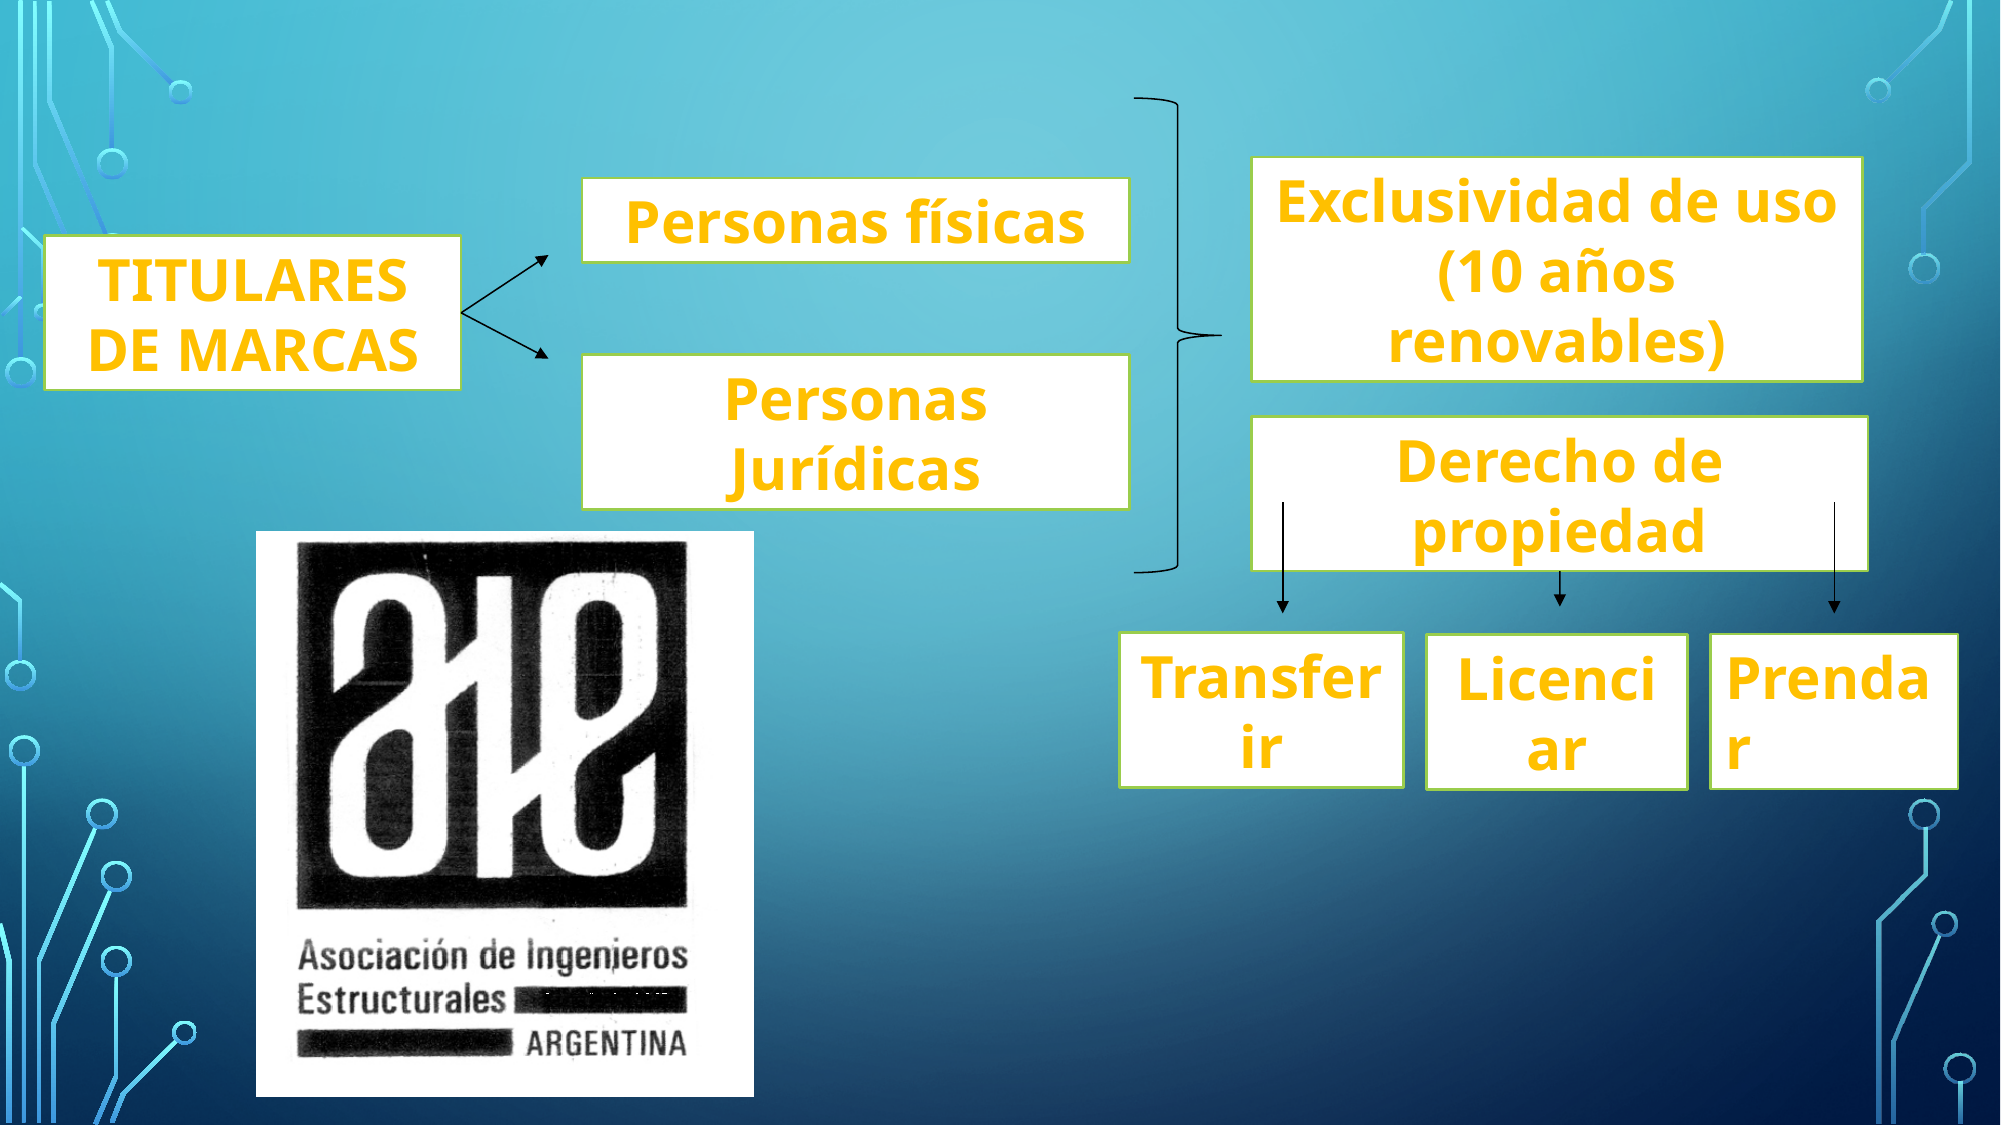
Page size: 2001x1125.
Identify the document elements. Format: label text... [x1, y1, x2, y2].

text_box Transferir [1118, 631, 1405, 789]
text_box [460, 313, 549, 359]
text_box Derecho de propiedad [1250, 415, 1869, 572]
text_box Prendar [1709, 633, 1959, 790]
text_box TITULARES DE MARCAS [43, 234, 462, 391]
text_box Licenciar [1425, 633, 1689, 791]
text_box Personas Jurídicas [581, 353, 1131, 511]
picture [256, 530, 754, 1097]
text_box Personas físicas [581, 177, 1131, 264]
text_box [1133, 97, 1223, 574]
text_box Exclusividad de uso (10 años renovables) [1250, 156, 1864, 383]
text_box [460, 254, 549, 313]
